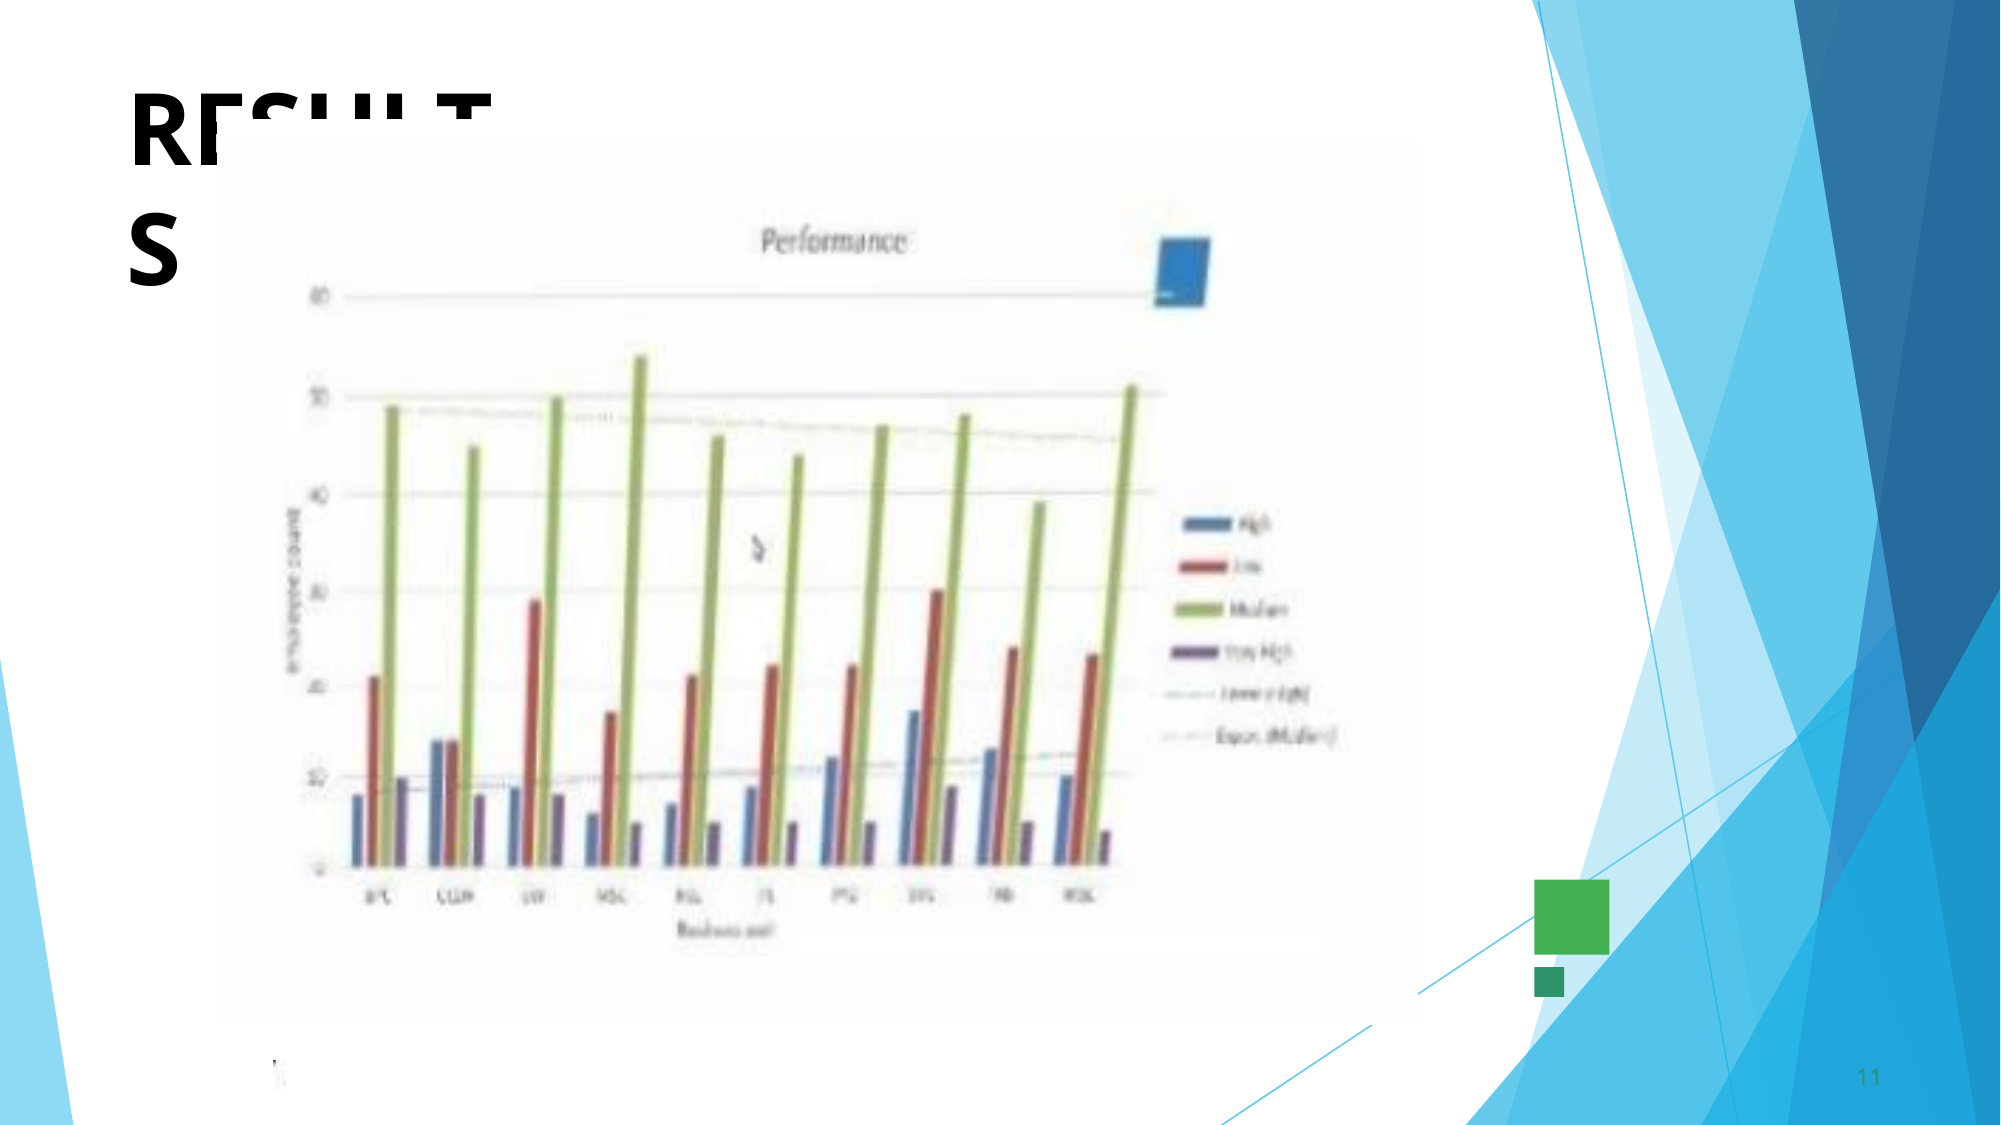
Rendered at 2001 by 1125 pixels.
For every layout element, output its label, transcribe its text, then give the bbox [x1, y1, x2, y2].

text_box [1534, 879, 1610, 955]
title RESULTS [123, 63, 524, 306]
text_box 11 [1849, 1061, 1888, 1095]
picture [217, 119, 1418, 1026]
picture [273, 1060, 287, 1091]
text_box [1534, 967, 1565, 997]
